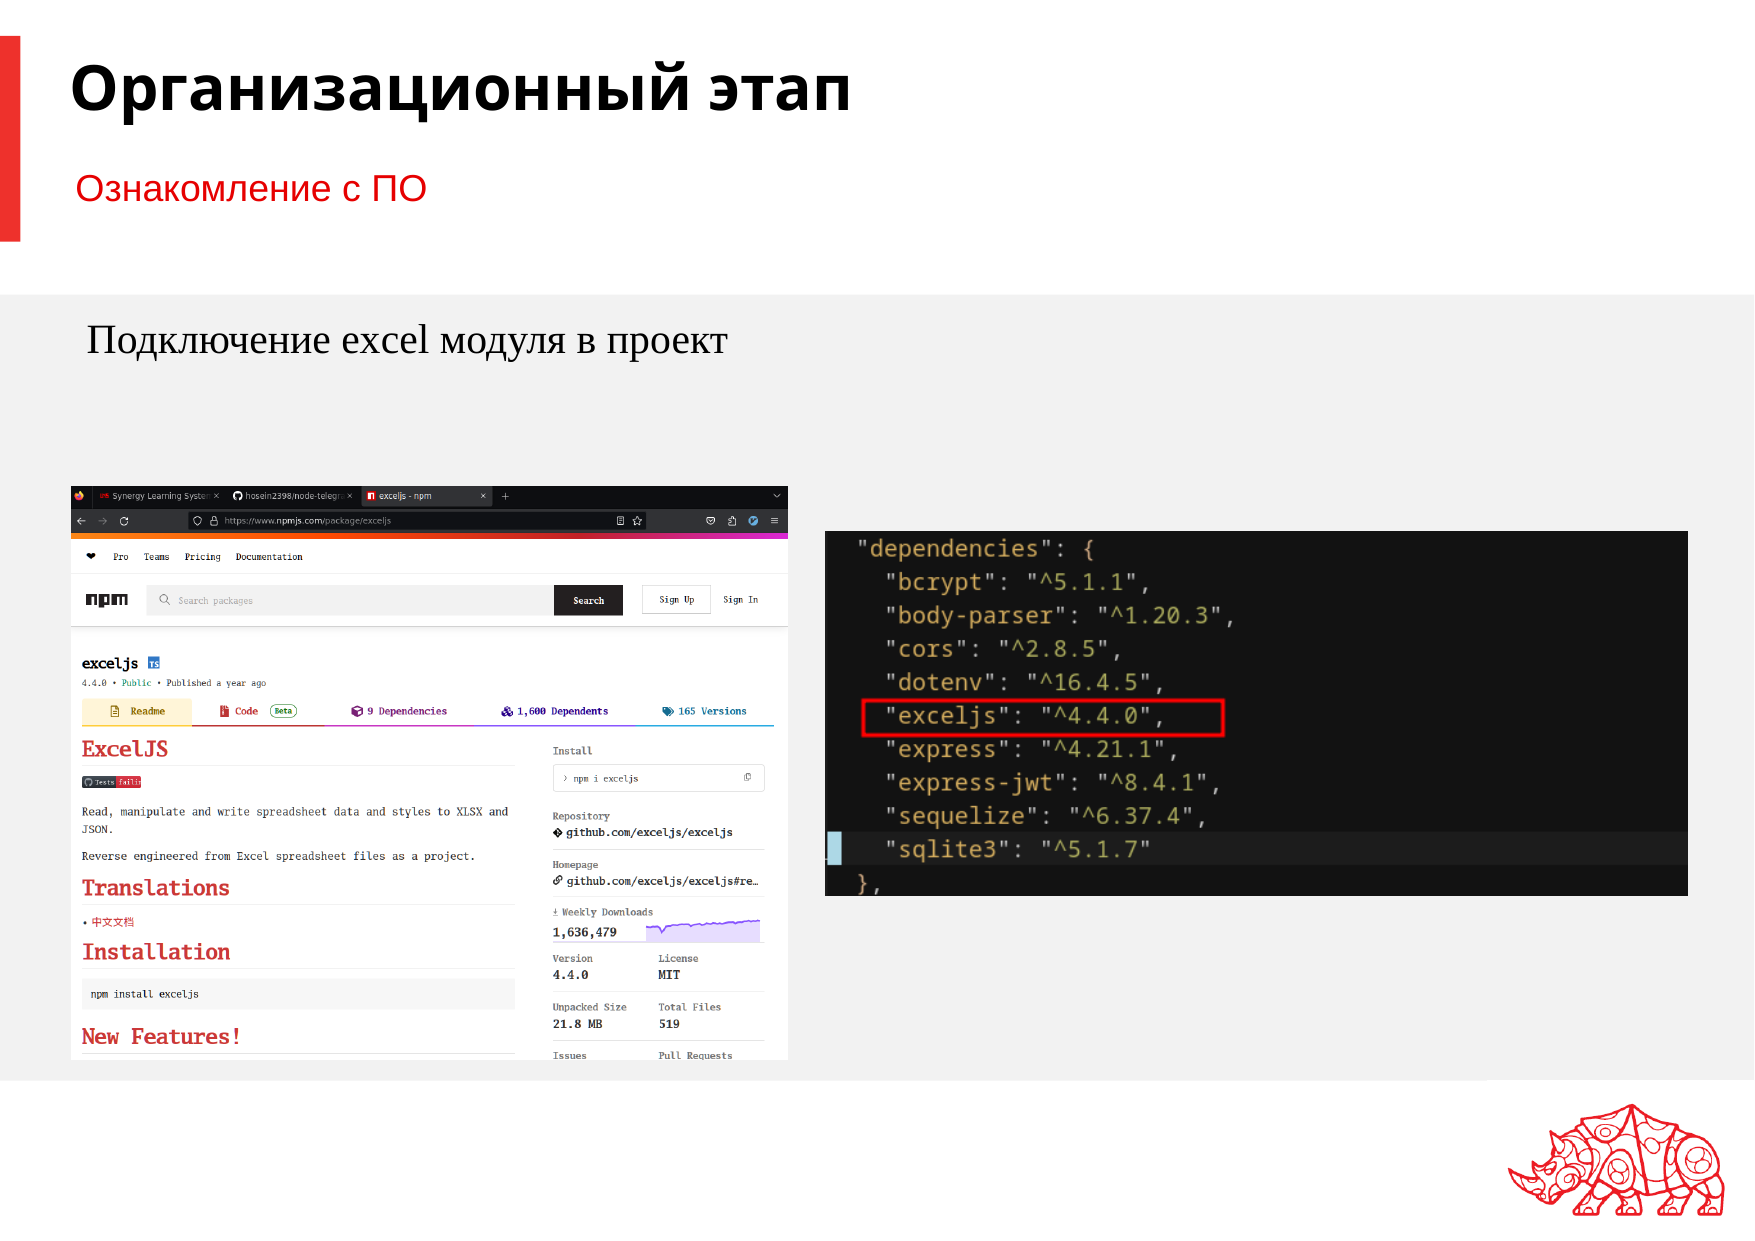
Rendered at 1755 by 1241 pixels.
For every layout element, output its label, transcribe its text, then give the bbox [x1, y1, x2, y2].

picture [1487, 1080, 1754, 1229]
picture [71, 486, 788, 1060]
picture [824, 531, 1688, 896]
list Ознакомление с ПО [58, 102, 1670, 219]
title Организационный этап [69, 0, 1659, 102]
list Подключение excel модуля в проект [69, 303, 1682, 1060]
